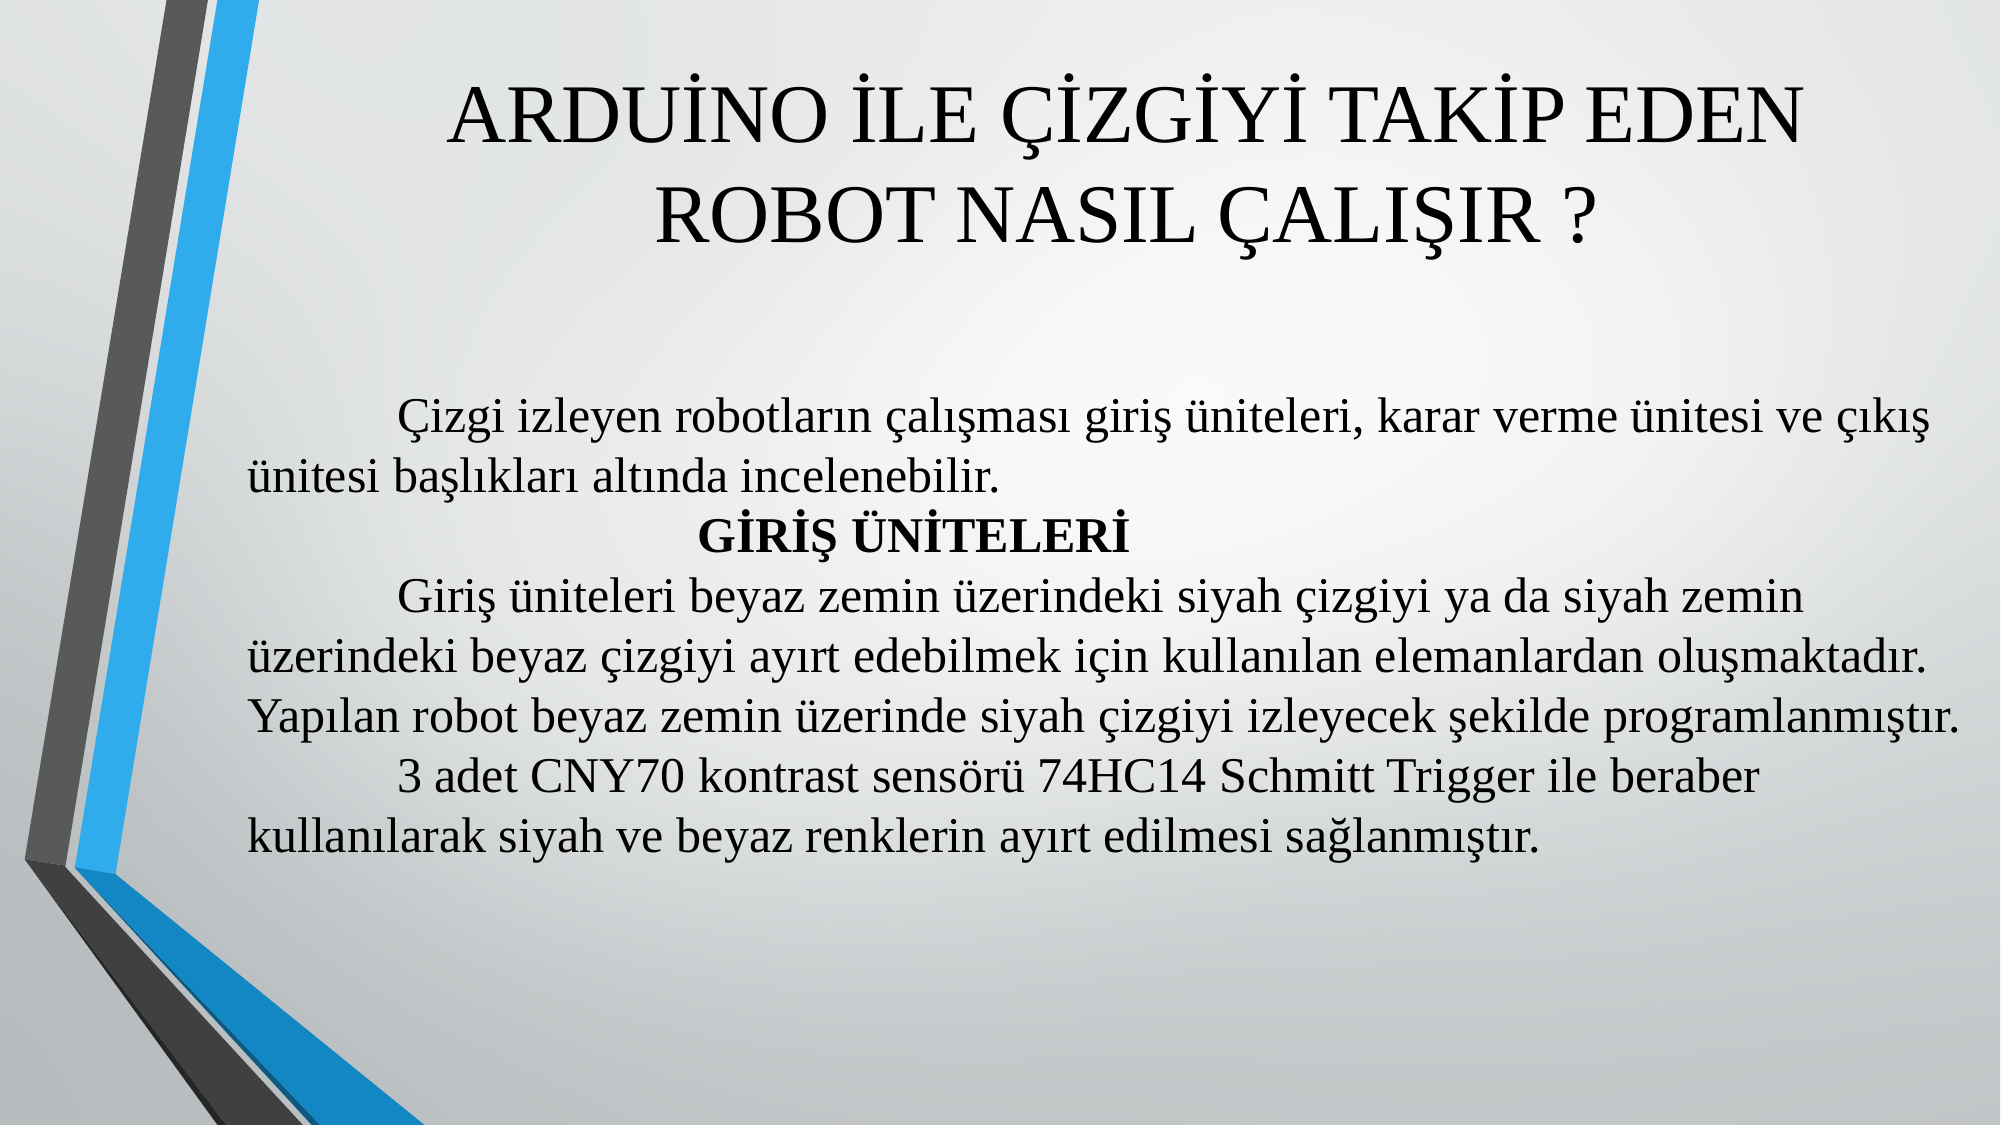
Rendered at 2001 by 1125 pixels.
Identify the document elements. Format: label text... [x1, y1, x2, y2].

title ARDUİNO İLE ÇİZGİYİ TAKİP EDEN ROBOT NASIL ÇALIŞIR ? [304, 15, 1949, 266]
list Çizgi izleyen robotların çalışması giriş üniteleri, karar verme ünitesi ve çıkış ünitesi başlıkları altında incelenebilir. GİRİŞ ÜNİTELERİ Giriş üniteleri beyaz zemin üzerindeki siyah çizgiyi ya da siyah zemin üzerindeki beyaz çizgiyi ayırt edebilmek için kullanılan elemanlardan oluşmaktadır. Yapılan robot beyaz zemin üzerinde siyah çizgiyi izleyecek şekilde programlanmıştır. 3 adet CNY70 kontrast sensörü 74HC14 Schmitt Trigger ile beraber kullanılarak siyah ve beyaz renklerin ayırt edilmesi sağlanmıştır. [232, 266, 2000, 1040]
